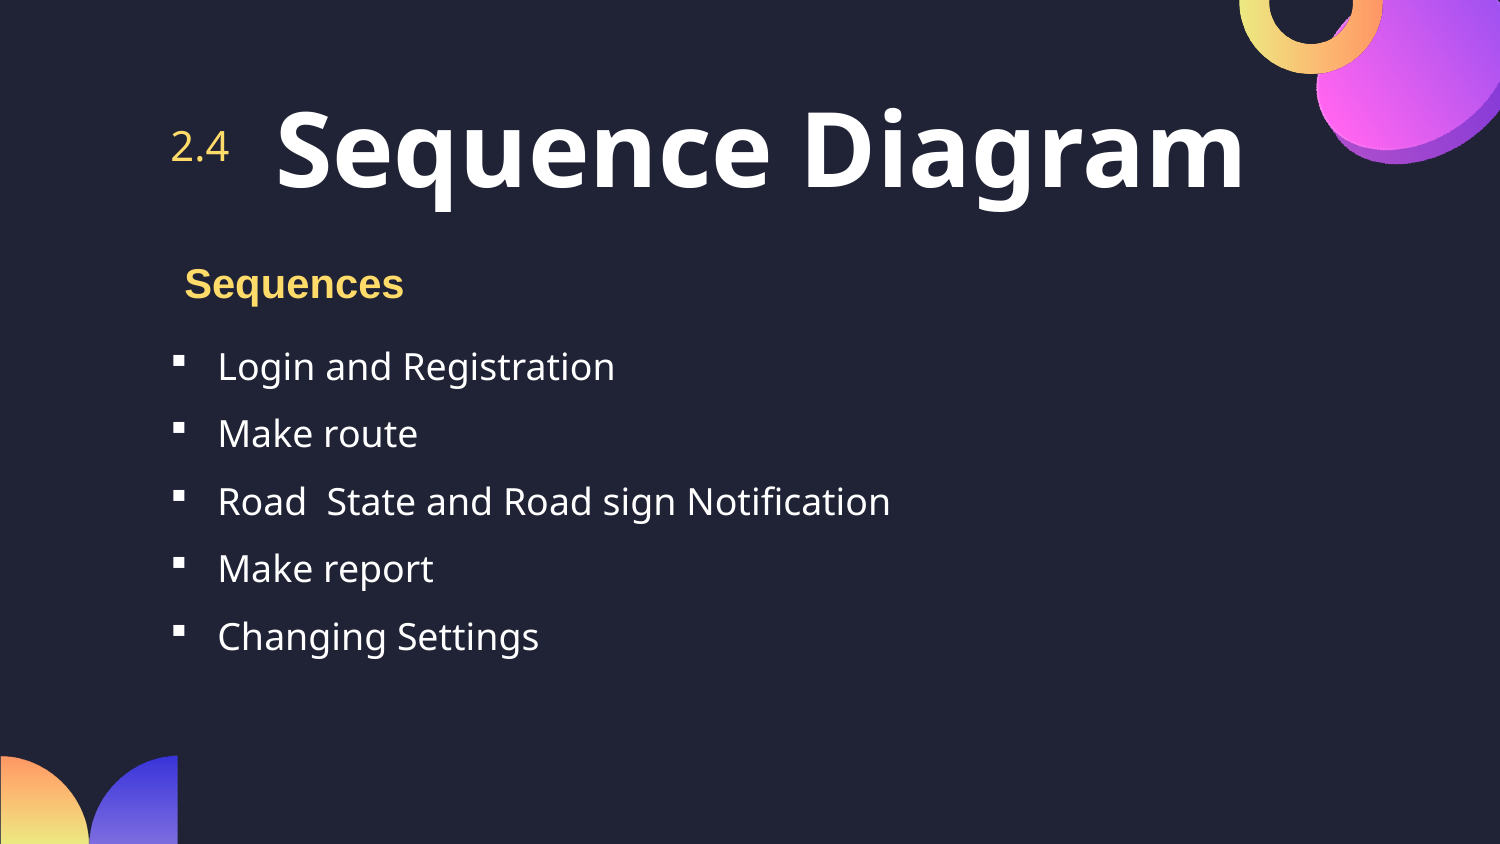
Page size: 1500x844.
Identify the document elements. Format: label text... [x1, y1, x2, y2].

text_box Sequences [169, 249, 564, 315]
picture [1239, 0, 1500, 185]
title 2.4 [155, 65, 273, 224]
text_box Login and Registration Make route Road State and Road sign Notification Make report Changing Settings [155, 305, 1132, 738]
picture [1, 756, 178, 844]
title Sequence Diagram [259, 49, 1384, 224]
